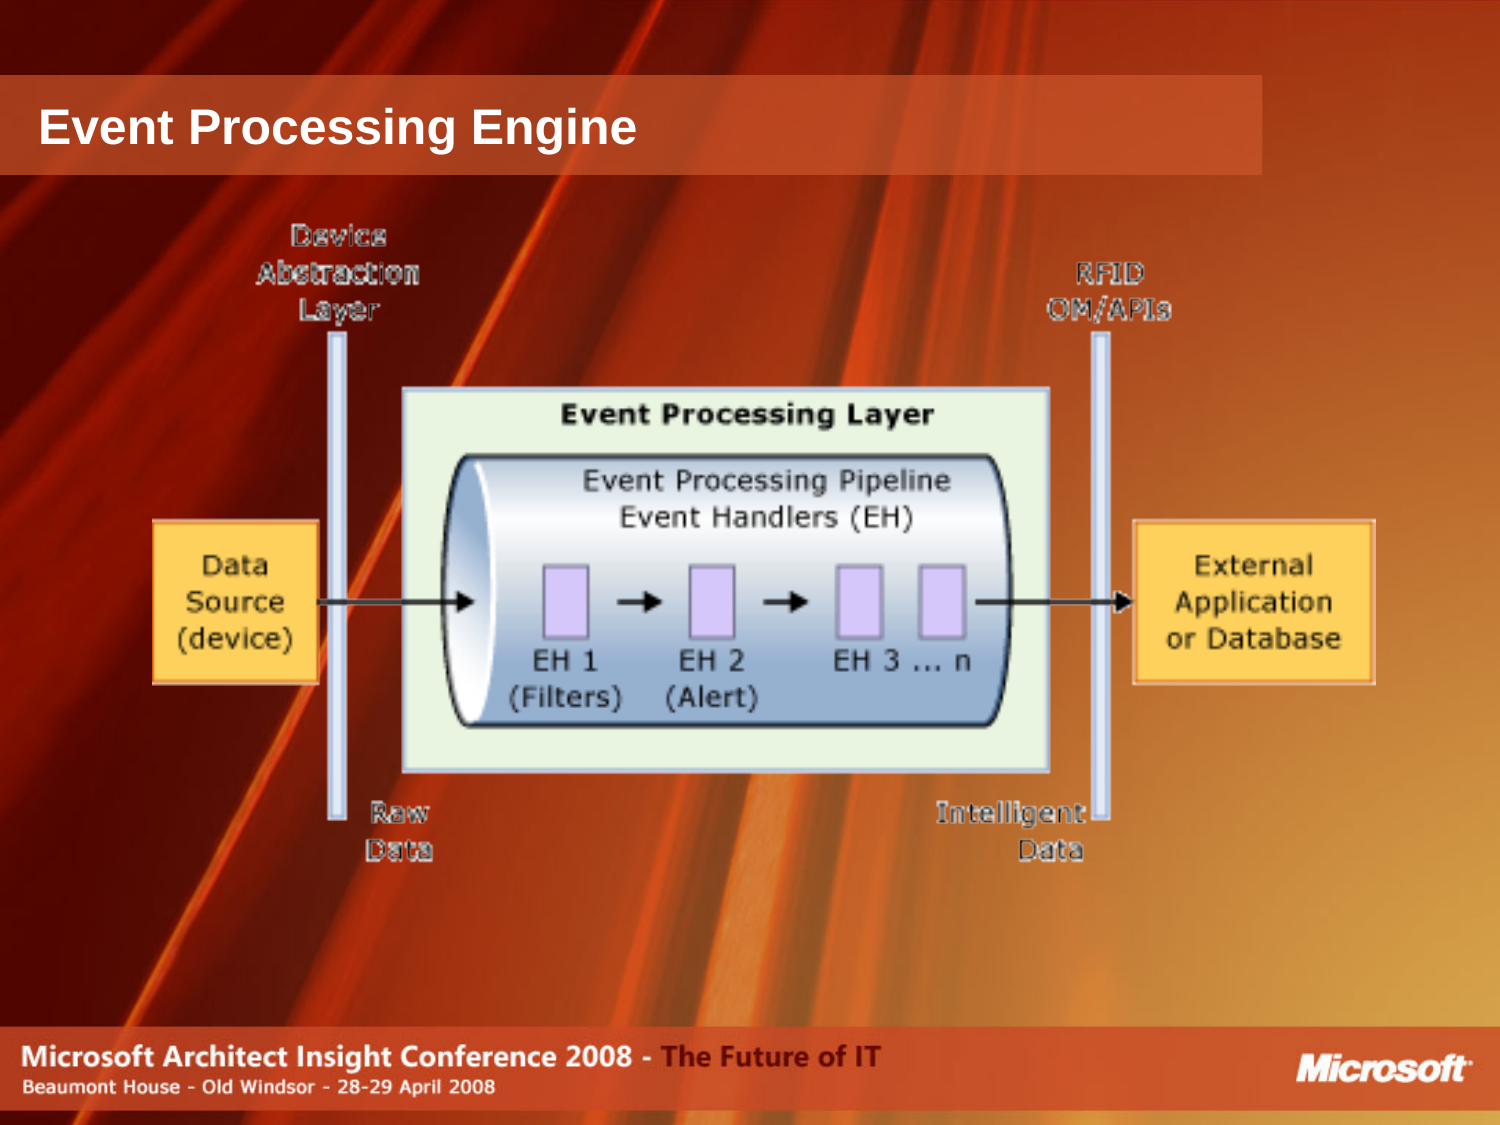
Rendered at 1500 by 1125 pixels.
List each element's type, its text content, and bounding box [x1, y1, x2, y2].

picture [0, 0, 1500, 1125]
title Event Processing Engine [23, 87, 1243, 176]
